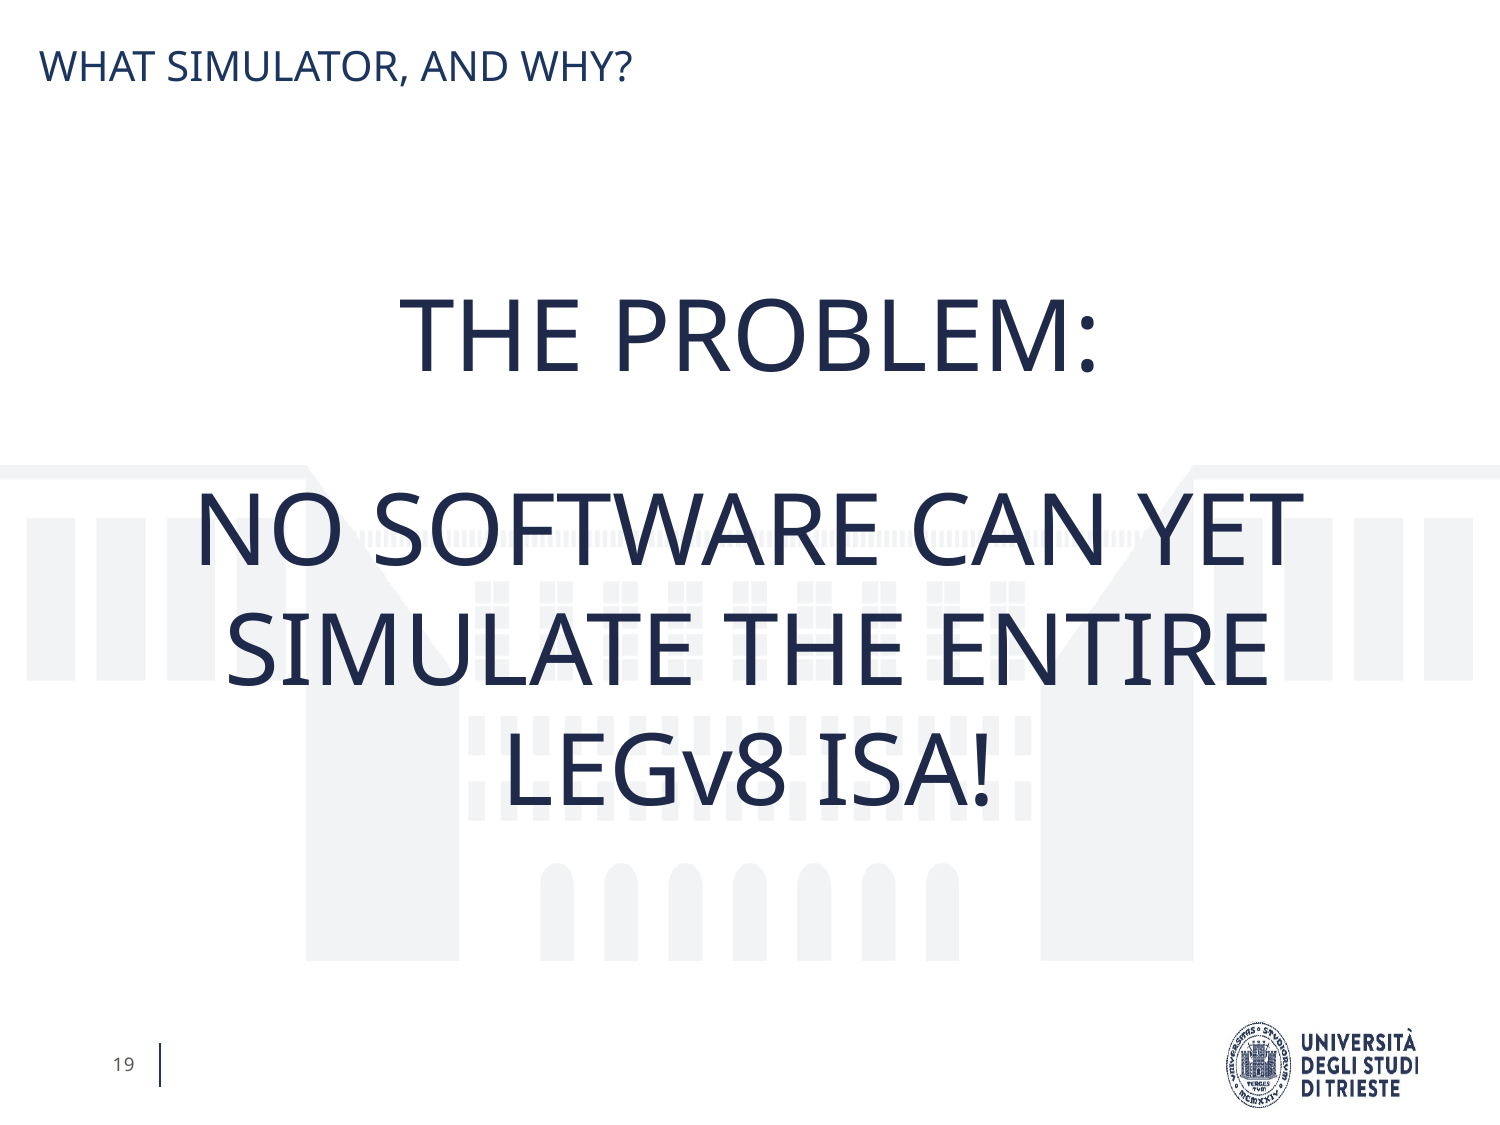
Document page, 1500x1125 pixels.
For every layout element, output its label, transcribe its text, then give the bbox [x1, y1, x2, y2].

picture [1226, 1021, 1418, 1108]
text_box NO SOFTWARE CAN YET SIMULATE THE ENTIRE LEGv8 ISA! [128, 462, 1370, 829]
slide_number 19 [98, 1022, 149, 1109]
text_box THE PROBLEM: [328, 268, 1172, 394]
text_box WHAT SIMULATOR, AND WHY? [31, 31, 814, 97]
